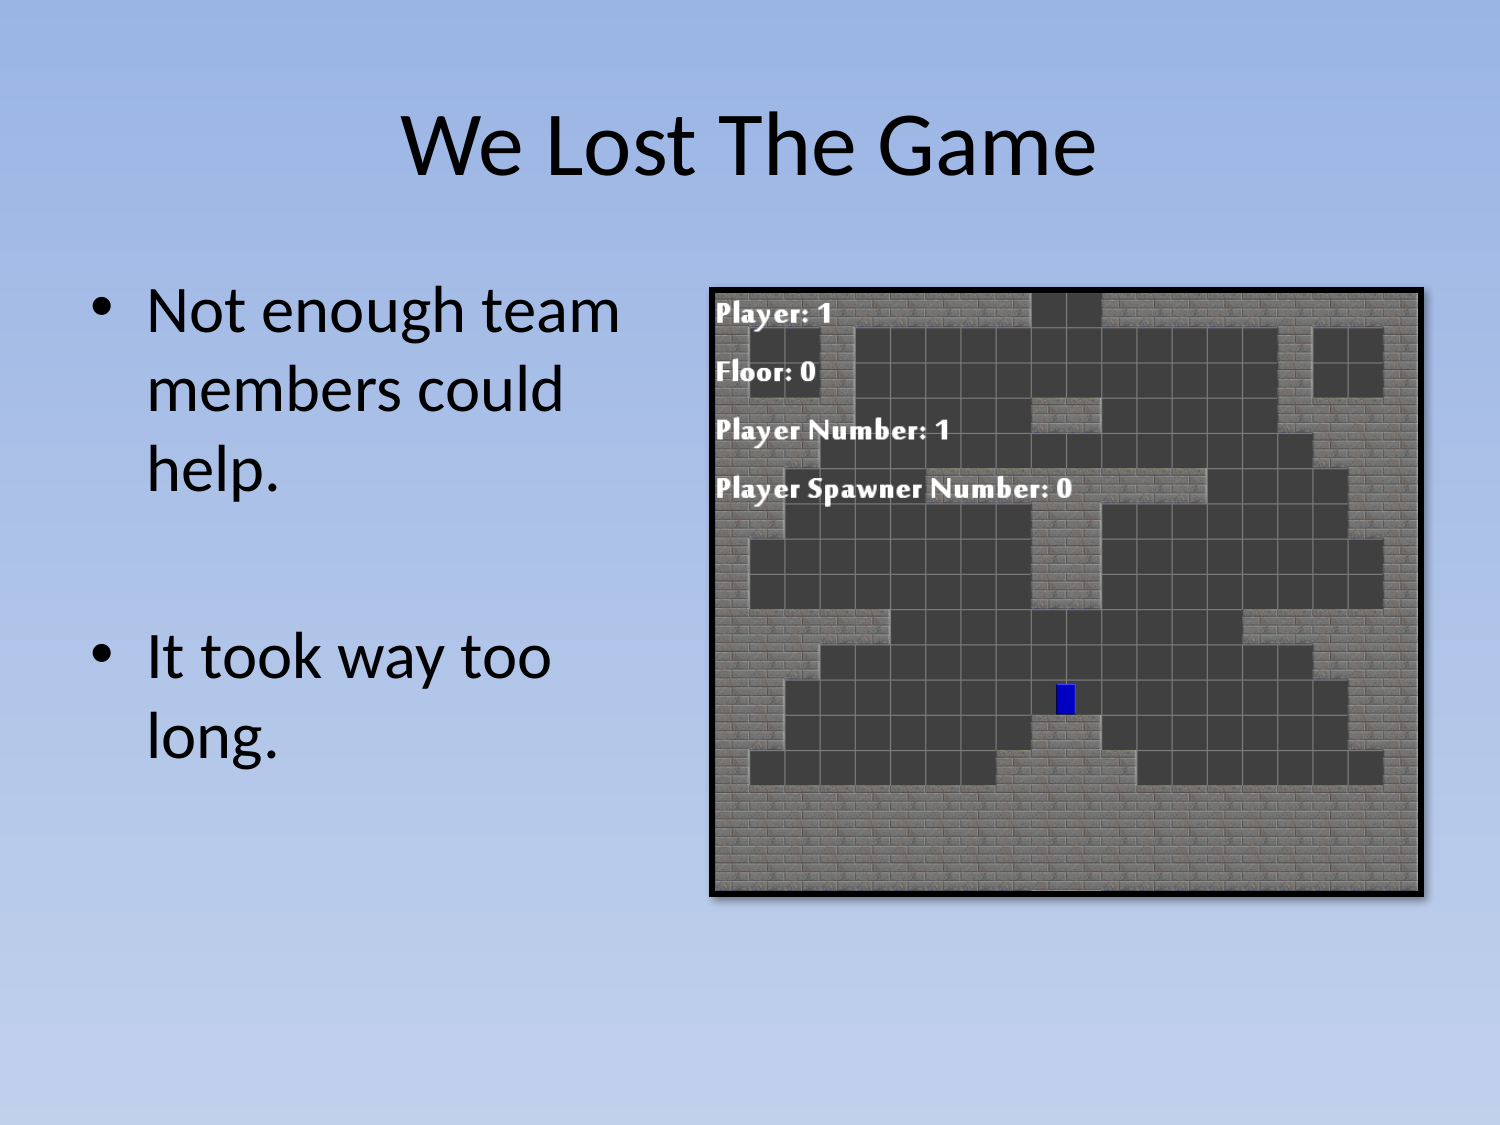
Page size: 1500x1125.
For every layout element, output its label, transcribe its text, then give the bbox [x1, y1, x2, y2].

picture [714, 292, 1419, 891]
list Not enough team members could help. It took way too long. [75, 257, 692, 1001]
title We Lost The Game [75, 45, 1425, 233]
